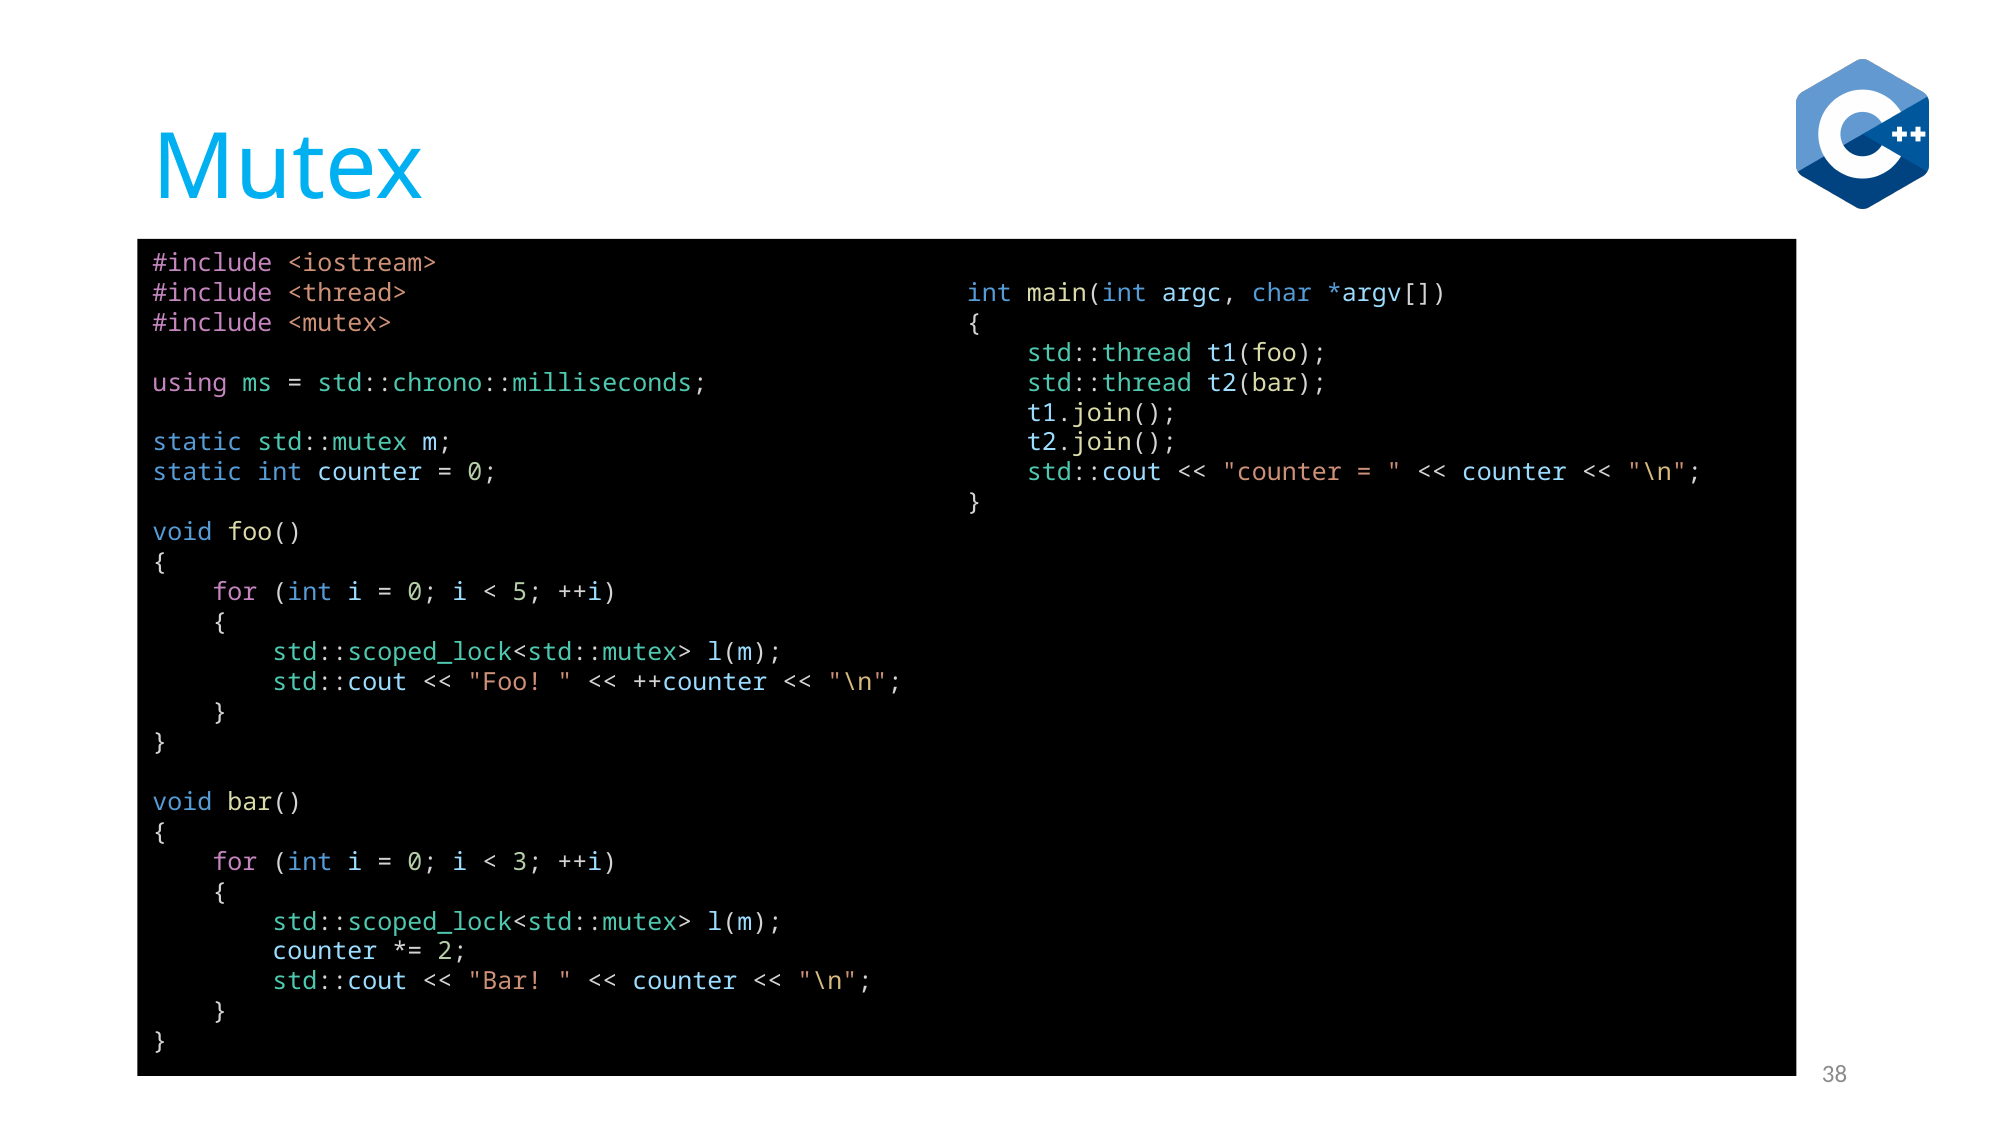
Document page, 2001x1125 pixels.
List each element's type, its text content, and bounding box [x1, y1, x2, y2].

slide_number 38 [1412, 1042, 1863, 1103]
list #include <iostream> #include <thread> #include <mutex> using ms = std::chrono::milliseconds; static std::mutex m; static int counter = 0; void foo() { for (int i = 0; i < 5; ++i) { std::scoped_lock<std::mutex> l(m); std::cout << "Foo! " << ++counter << "\n"; } } void bar() { for (int i = 0; i < 3; ++i) { std::scoped_lock<std::mutex> l(m); counter *= 2; std::cout << "Bar! " << counter << "\n"; } } int main(int argc, char *argv[]) { std::thread t1(foo); std::thread t2(bar); t1.join(); t2.join(); std::cout << "counter = " << counter << "\n"; } [137, 238, 1797, 1076]
picture [1796, 59, 1929, 209]
title Mutex [137, 59, 1863, 278]
